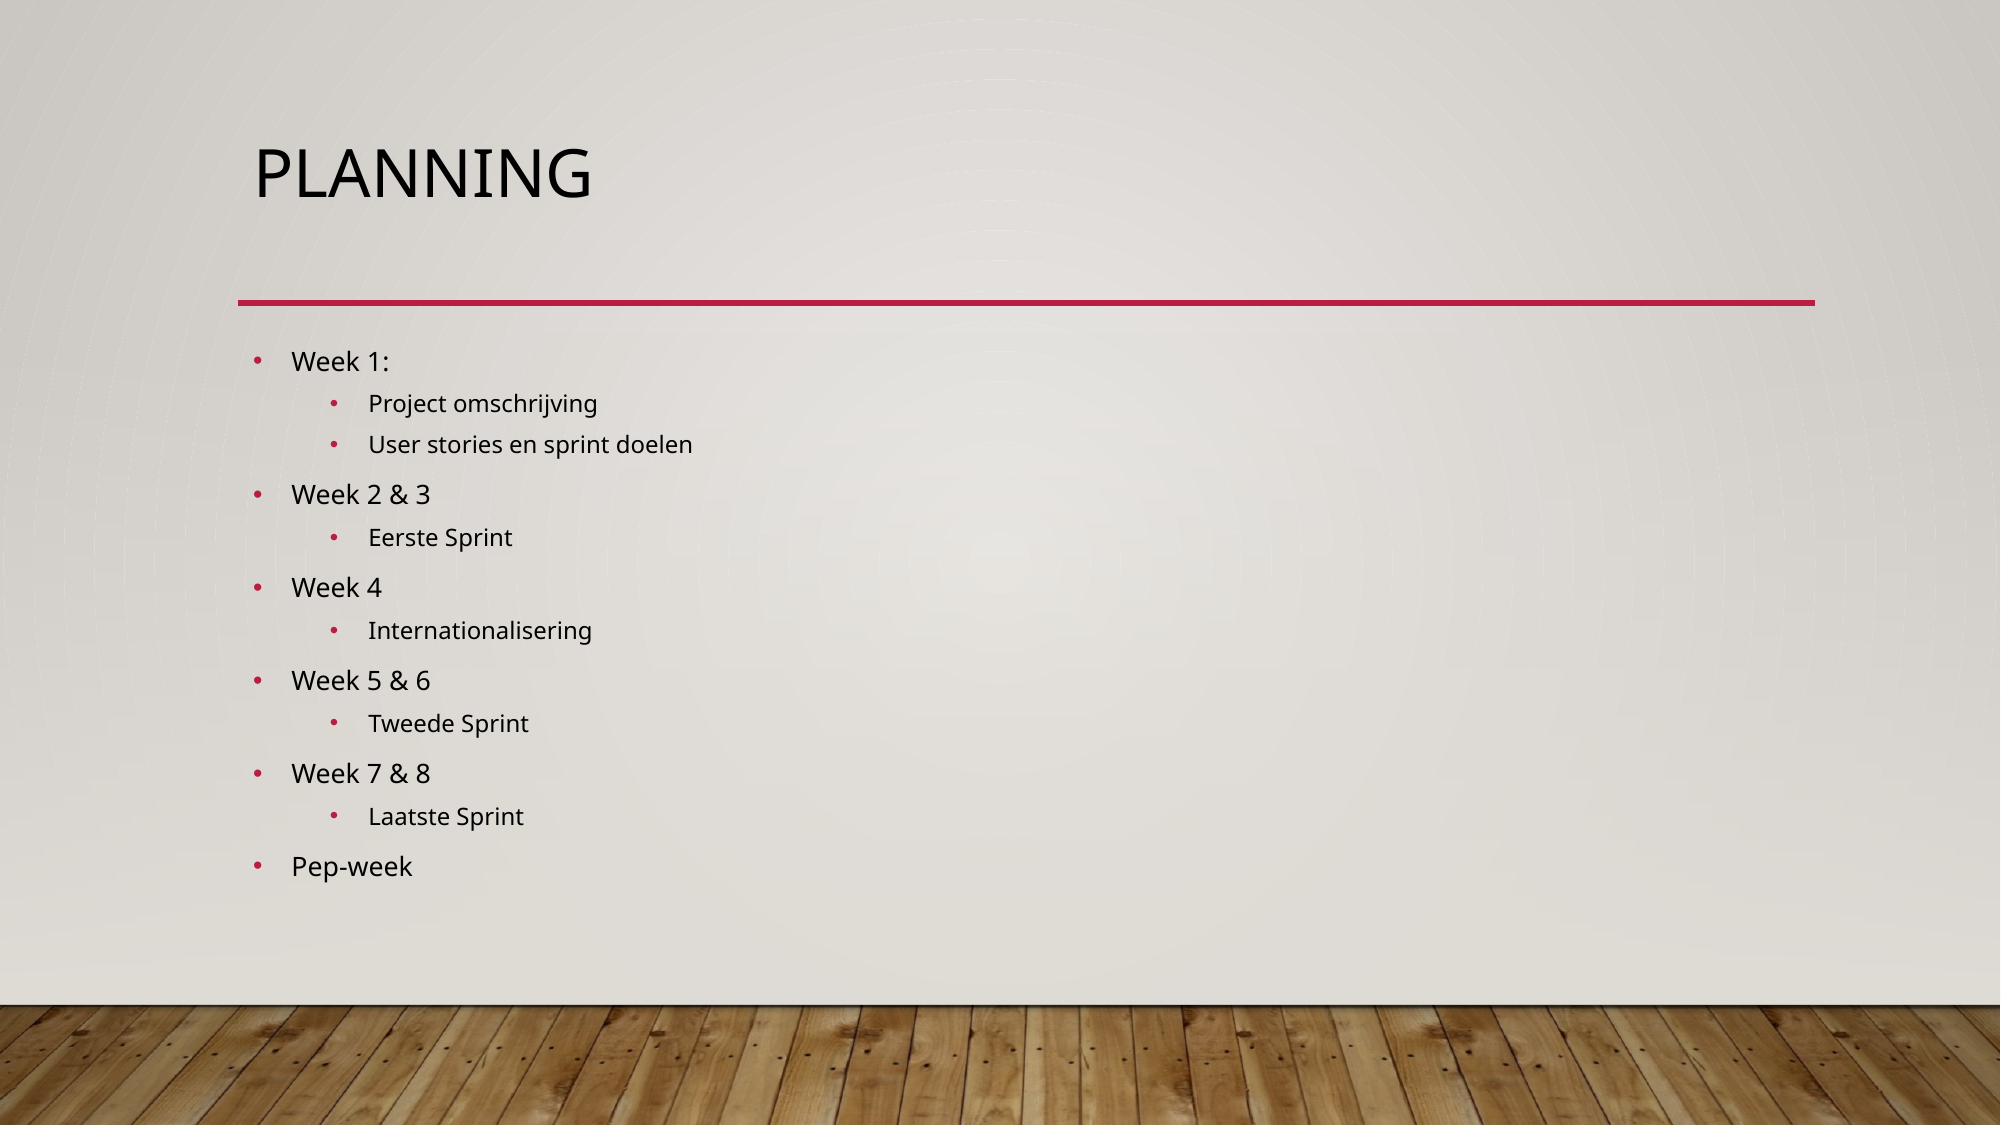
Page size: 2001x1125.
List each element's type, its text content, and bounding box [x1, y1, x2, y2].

picture [0, 1005, 2000, 1125]
list Week 1: Project omschrijving User stories en sprint doelen Week 2 & 3 Eerste Sprint Week 4 Internationalisering Week 5 & 6 Tweede Sprint Week 7 & 8 Laatste Sprint Pep-week [238, 330, 1814, 897]
title Planning [238, 131, 1814, 305]
